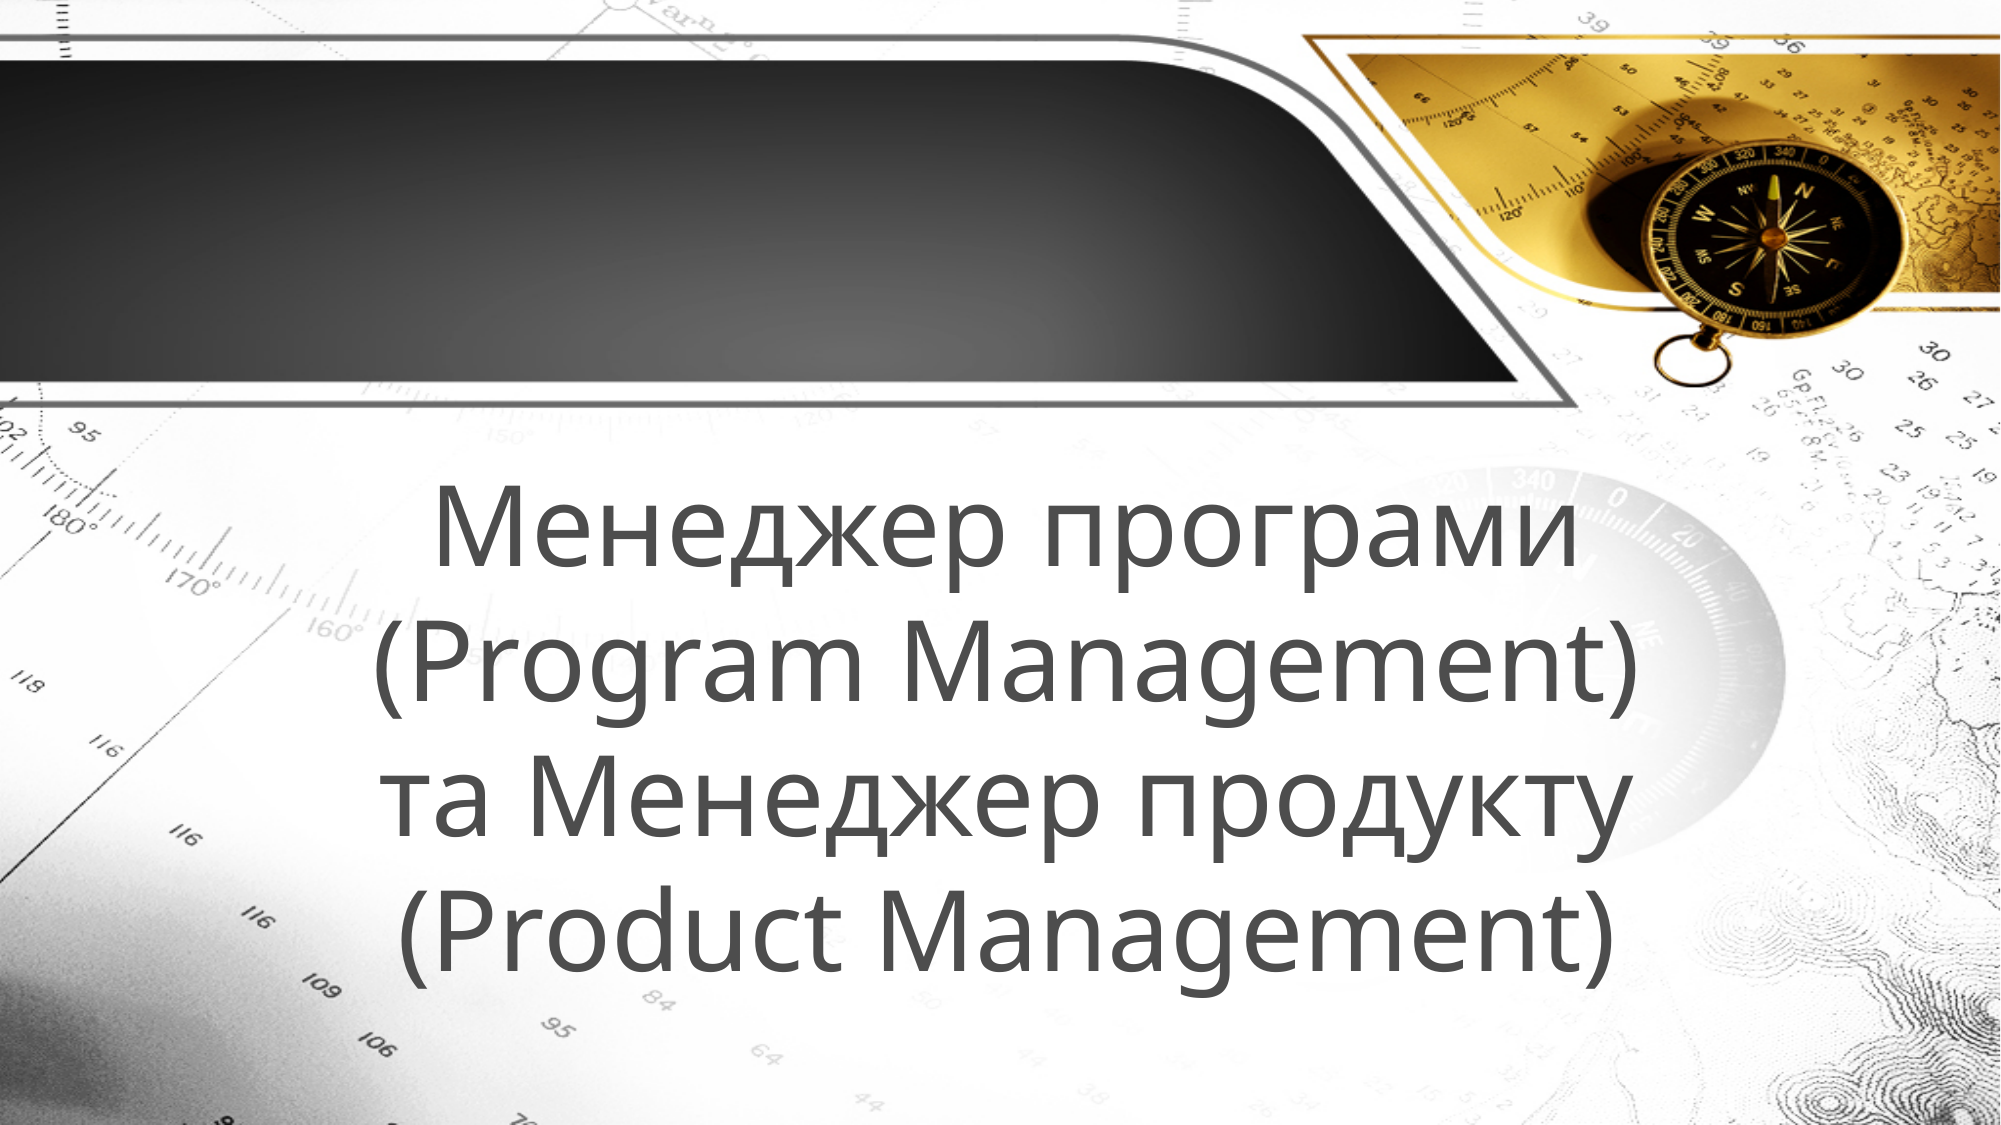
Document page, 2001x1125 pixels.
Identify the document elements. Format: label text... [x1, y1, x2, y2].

title Менеджер програми (Program Management) та Менеджер продукту (Product Management) [13, 419, 2000, 1030]
picture [0, 0, 2001, 1125]
